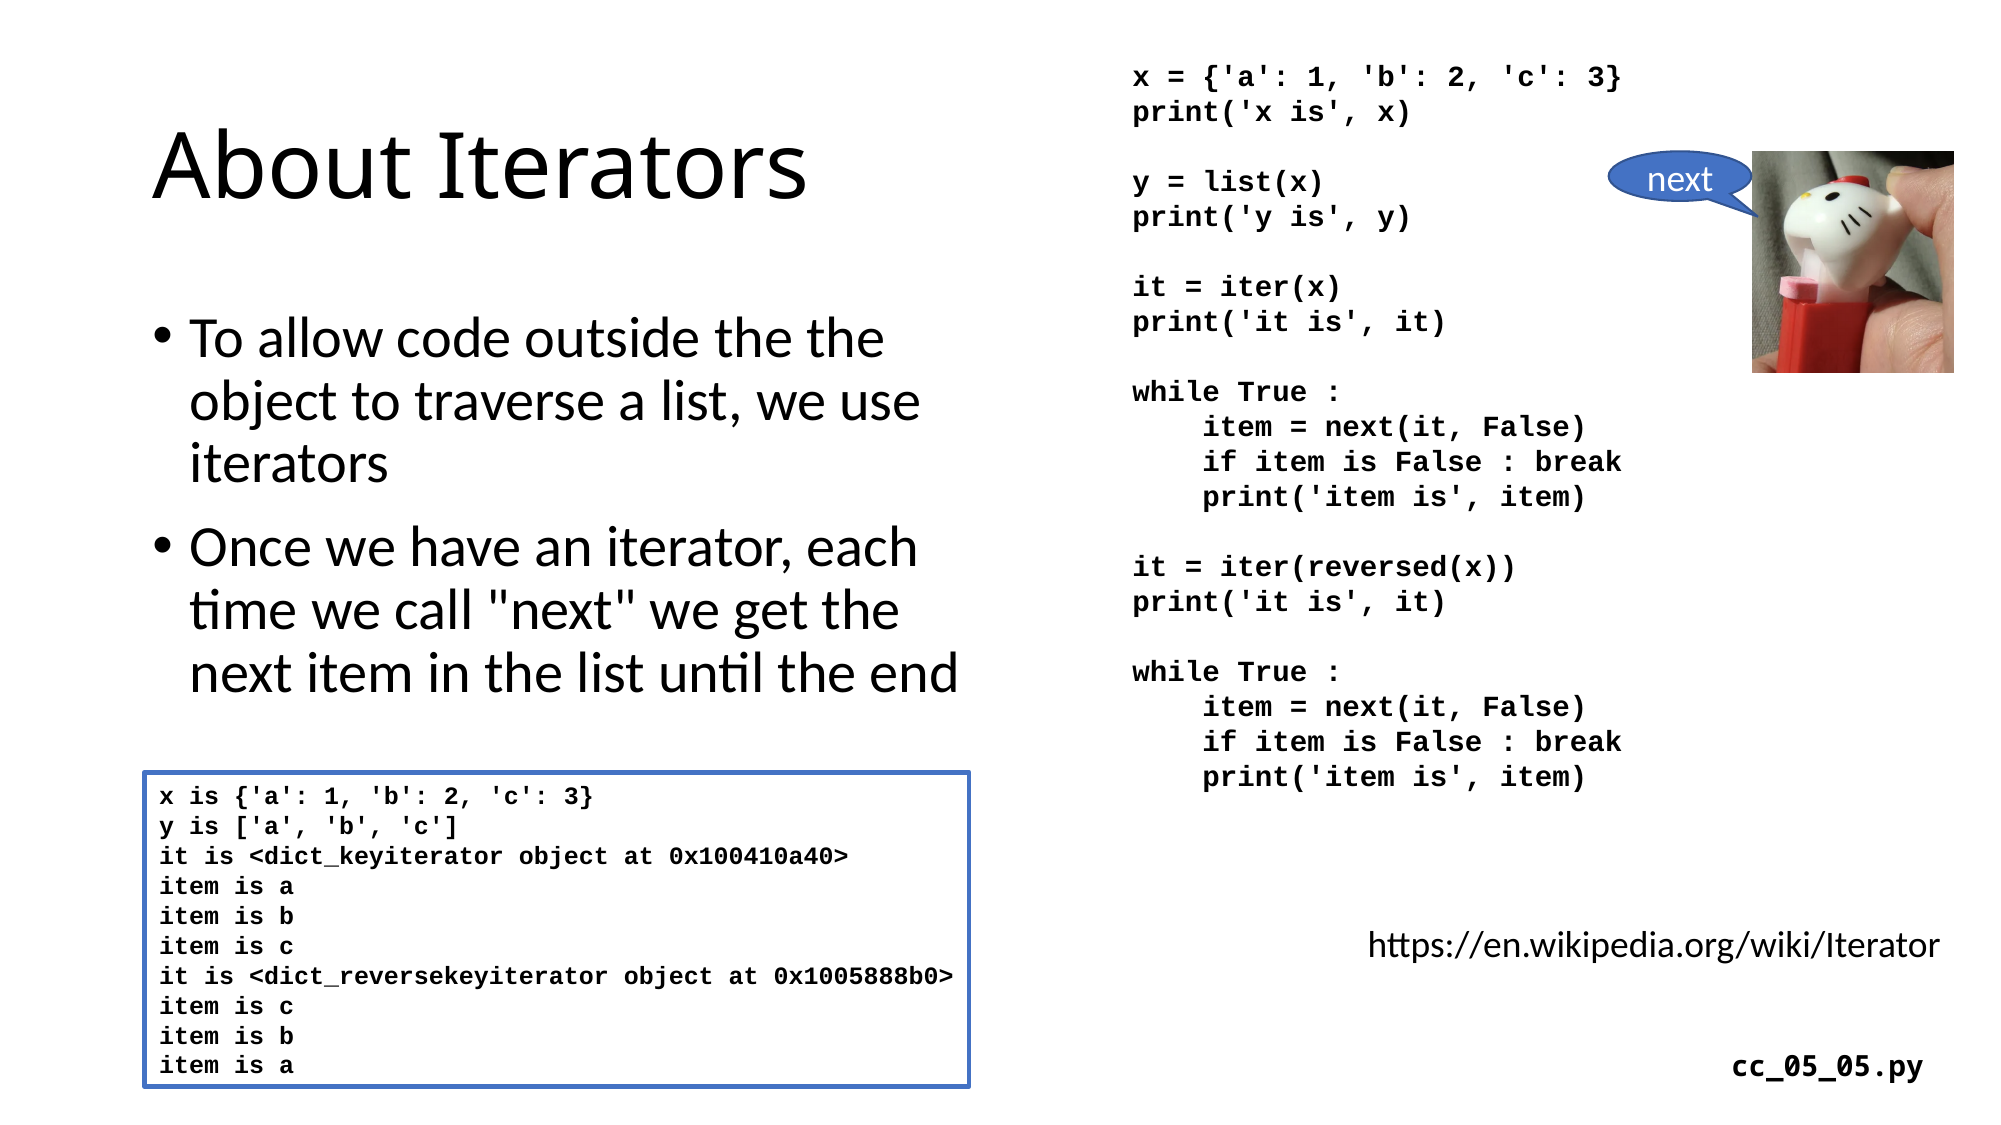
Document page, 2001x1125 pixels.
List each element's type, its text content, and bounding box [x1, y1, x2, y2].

text_box cc_05_05.py [1716, 1039, 1990, 1090]
text_box x is {'a': 1, 'b': 2, 'c': 3} y is ['a', 'b', 'c'] it is <dict_keyiterator object at 0x100410a40> item is a item is b item is c it is <dict_reversekeyiterator object at 0x1005888b0> item is c item is b item is a [144, 772, 970, 1087]
list To allow code outside the the object to traverse a list, we use iterators Once we have an iterator, each time we call "next" we get the next item in the list until the end [137, 299, 1028, 839]
text_box next [1607, 150, 1752, 216]
text_box https://en.wikipedia.org/wiki/Iterator [1352, 912, 2000, 973]
title About Iterators [137, 59, 1014, 278]
text_box x = {'a': 1, 'b': 2, 'c': 3} print('x is', x) y = list(x) print('y is', y) it = iter(x) print('it is', it) while True : item = next(it, False) if item is False : break print('item is', item) it = iter(reversed(x)) print('it is', it) while True : item = next(it, False) if item is False : break print('item is', item) [1117, 50, 1638, 800]
picture [1752, 151, 1954, 374]
